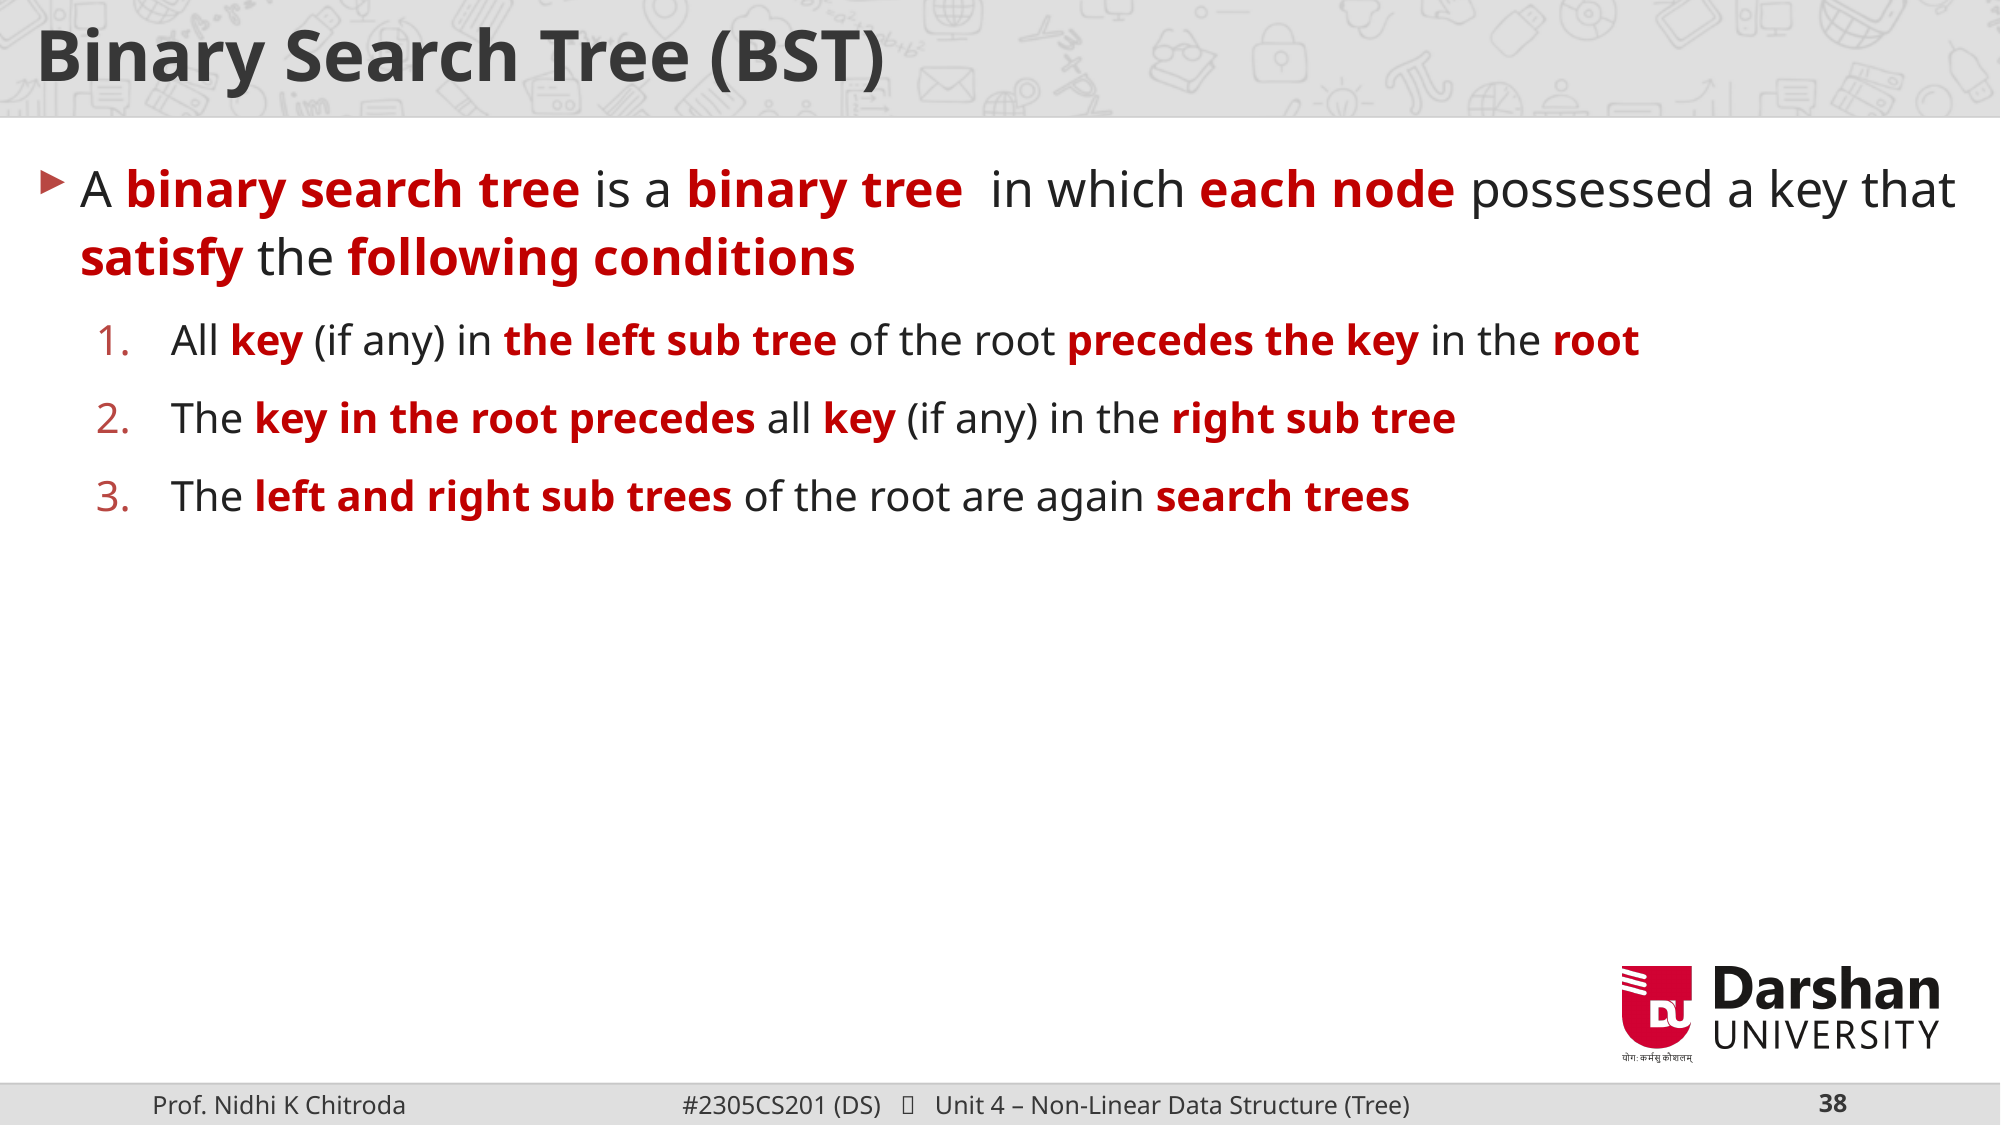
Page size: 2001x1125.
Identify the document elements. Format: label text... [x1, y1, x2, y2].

picture [1622, 1039, 1939, 1063]
title Binary Search Tree (BST) [0, 0, 2000, 117]
list A binary search tree is a binary tree in which each node possessed a key that satisfy the following conditions All key (if any) in the left sub tree of the root precedes the key in the root The key in the root precedes all key (if any) in the right sub tree The left and right sub trees of the root are again search trees [21, 141, 1973, 1039]
